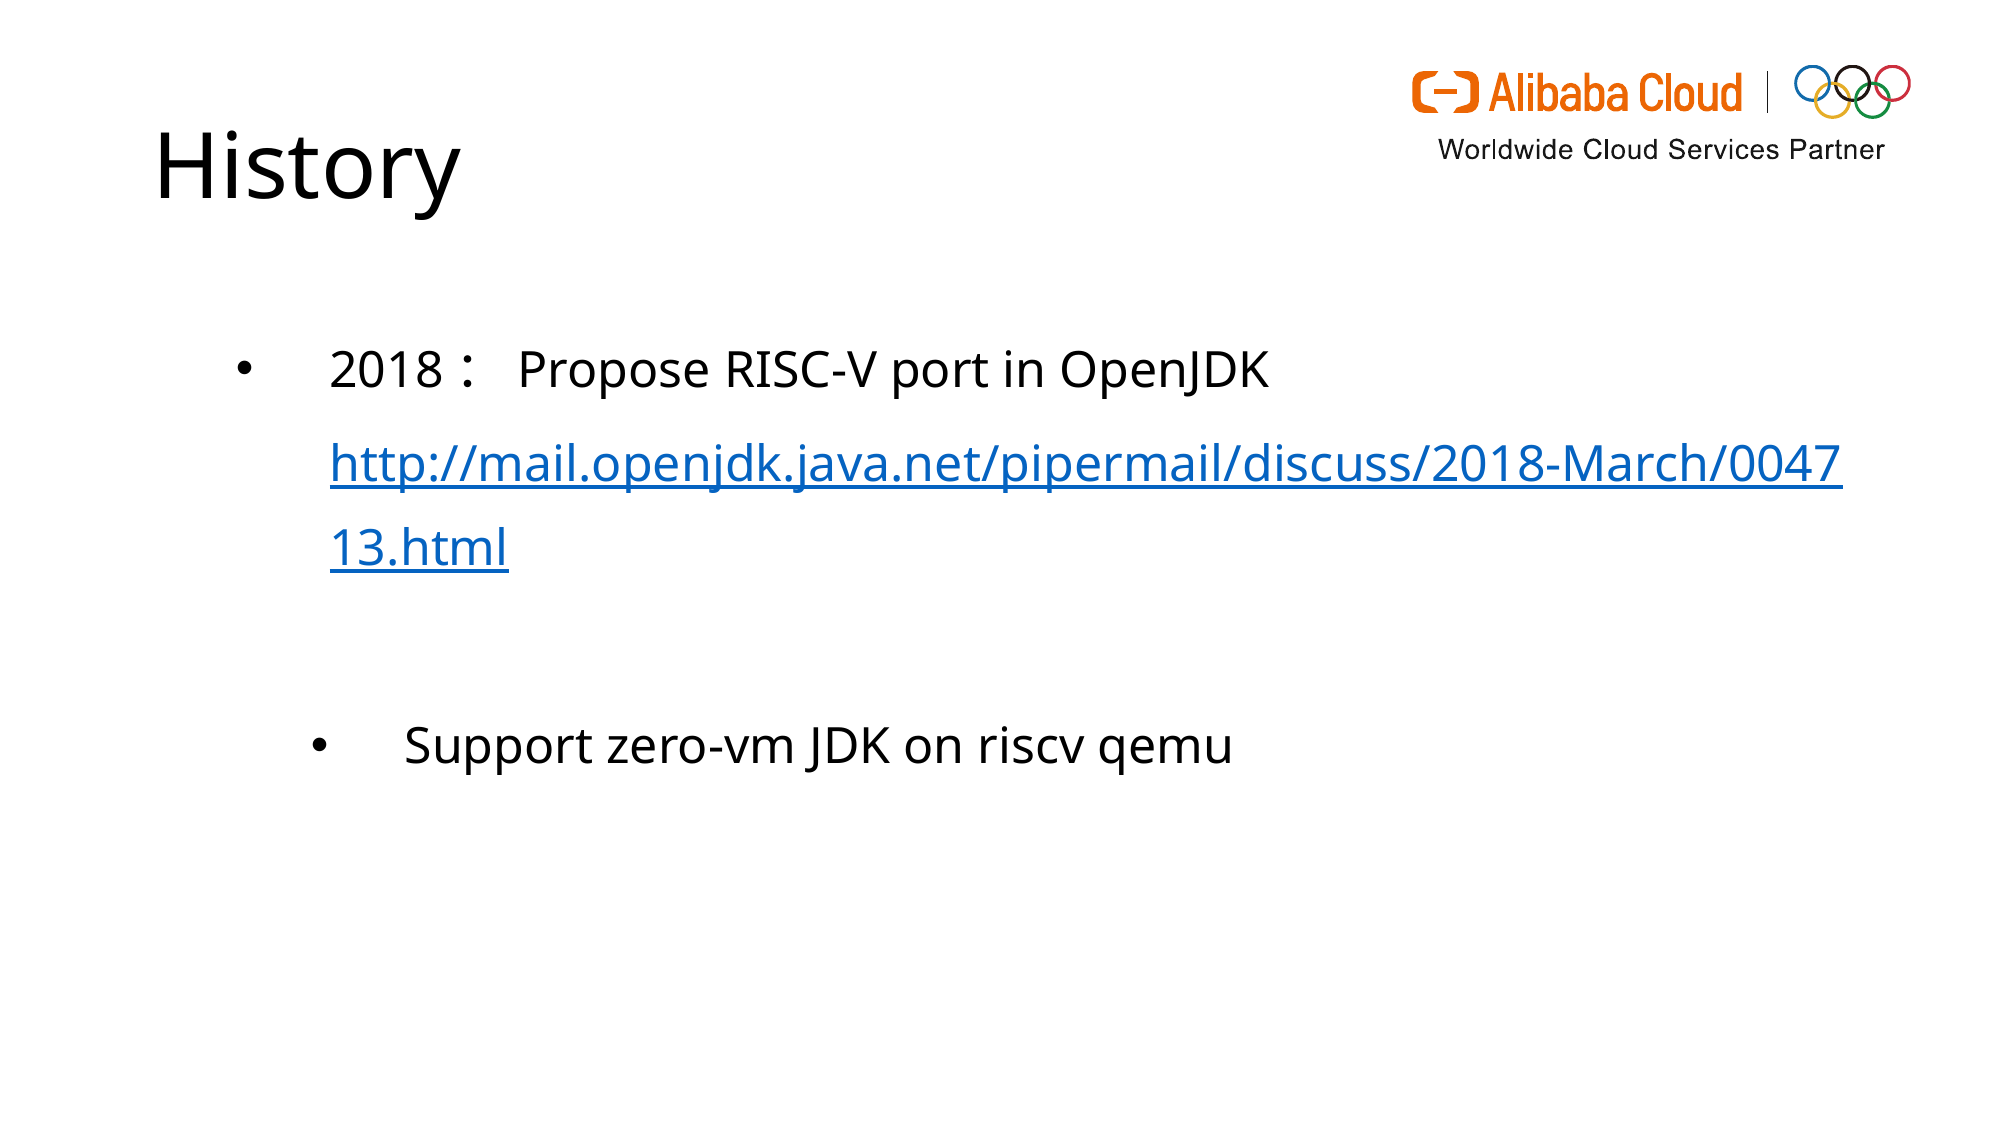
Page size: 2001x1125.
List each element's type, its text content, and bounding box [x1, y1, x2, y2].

list 2018：Propose RISC-V port in OpenJDK http://mail.openjdk.java.net/pipermail/discuss/2018-March/004713.html Support zero-vm JDK on riscv qemu [137, 299, 1863, 1014]
title History [137, 59, 1863, 278]
